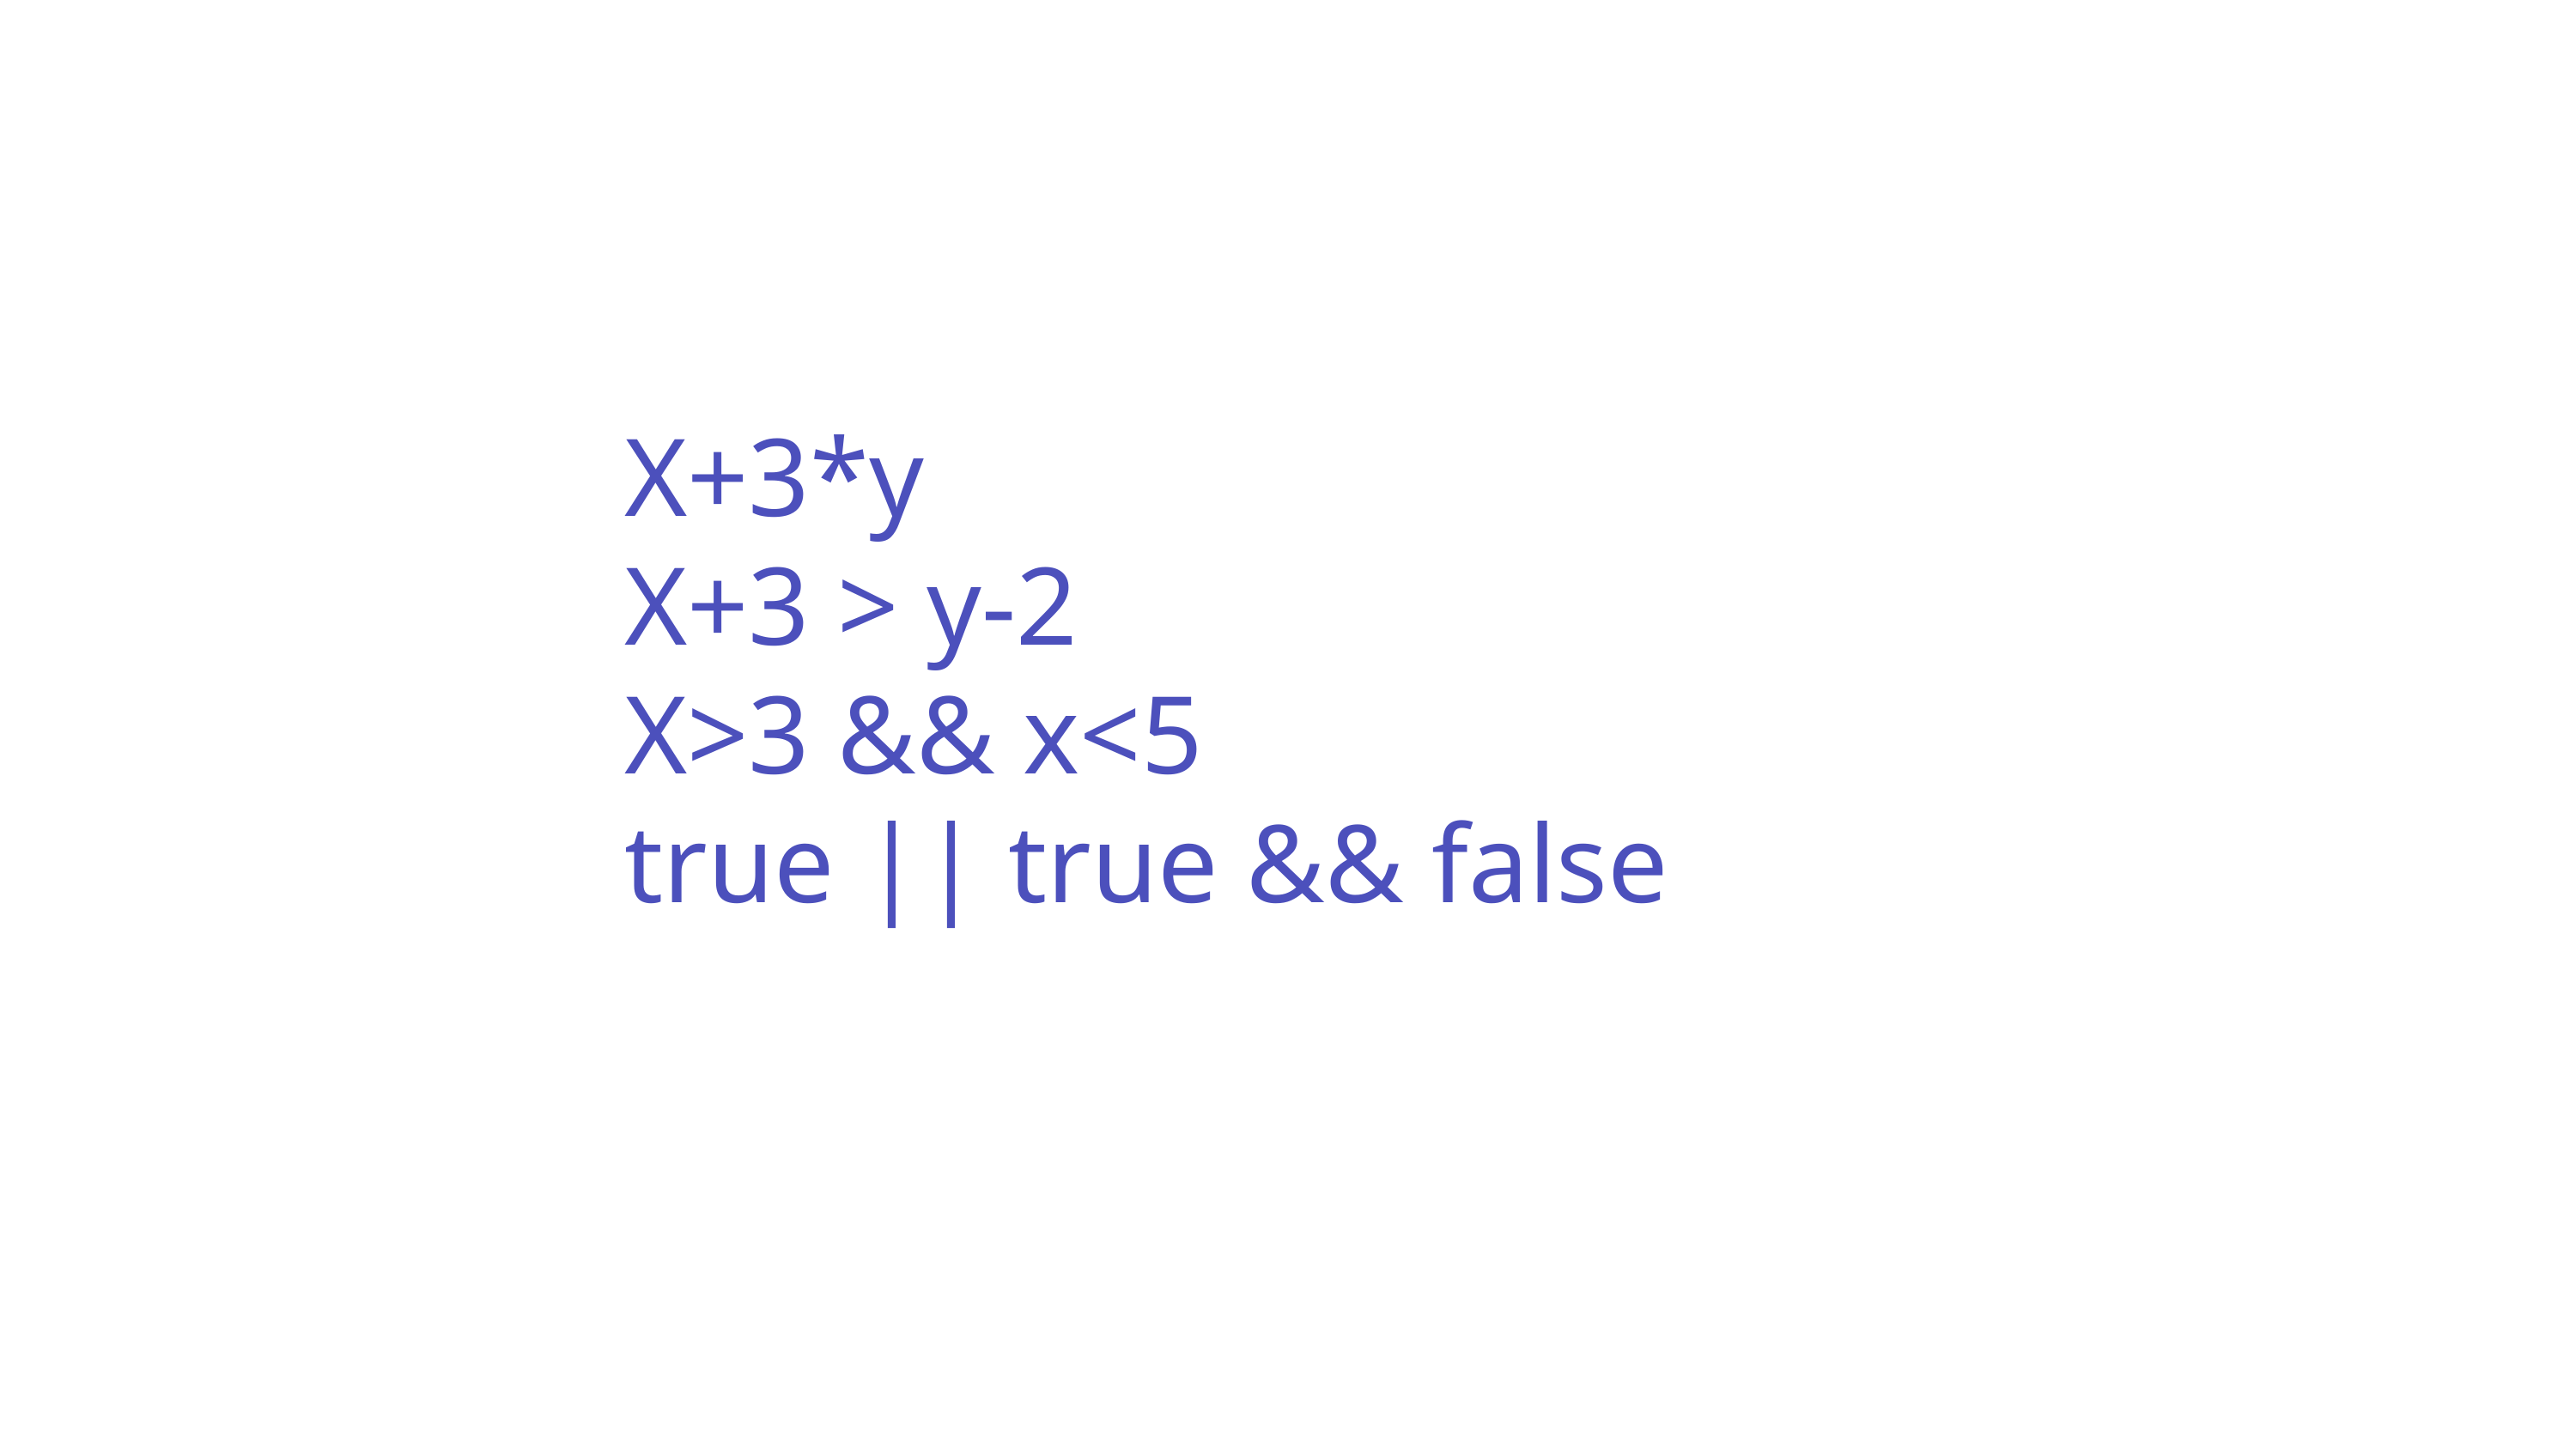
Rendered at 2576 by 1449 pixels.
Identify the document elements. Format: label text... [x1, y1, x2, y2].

text_box X+3*y X+3 > y-2 X>3 && x<5 true || true && false [611, 402, 2061, 1059]
